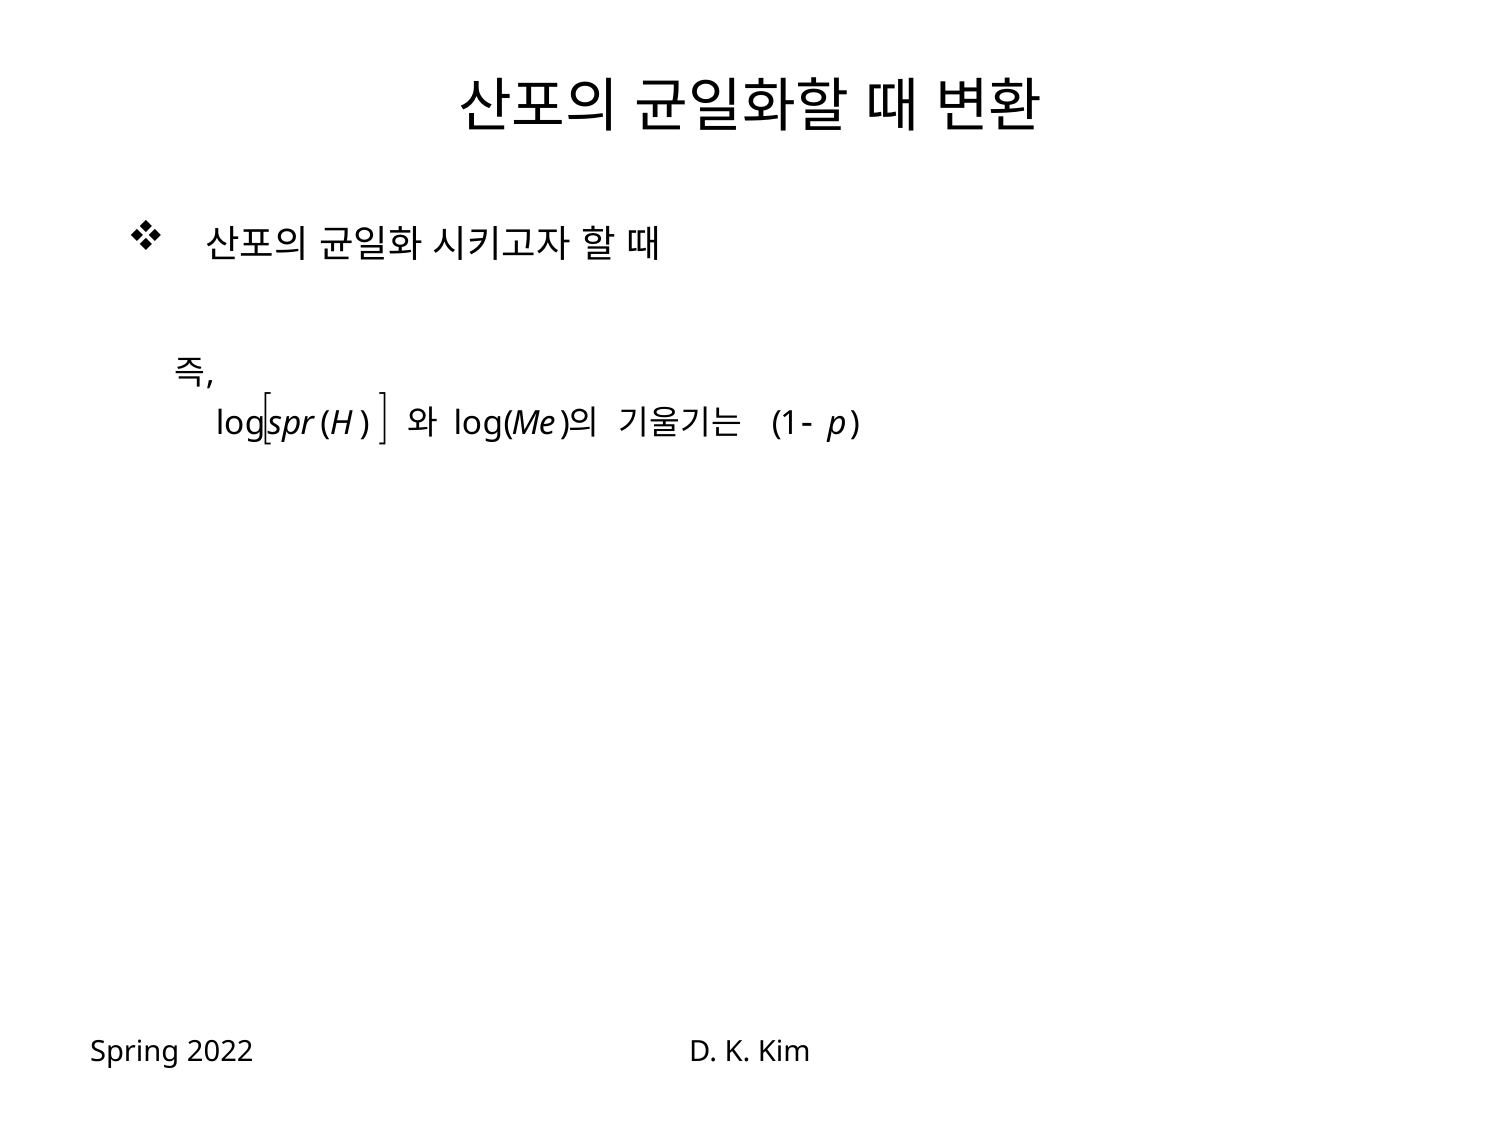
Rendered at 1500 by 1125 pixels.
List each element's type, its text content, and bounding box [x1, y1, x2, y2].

title 산포의 균일화할 때 변환 [75, 45, 1425, 161]
slide_number Spring 2022 [75, 1024, 425, 1103]
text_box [170, 352, 866, 447]
list 산포의 균일화 시키고자 할 때 [112, 208, 1382, 835]
footer D. K. Kim [512, 1024, 988, 1103]
